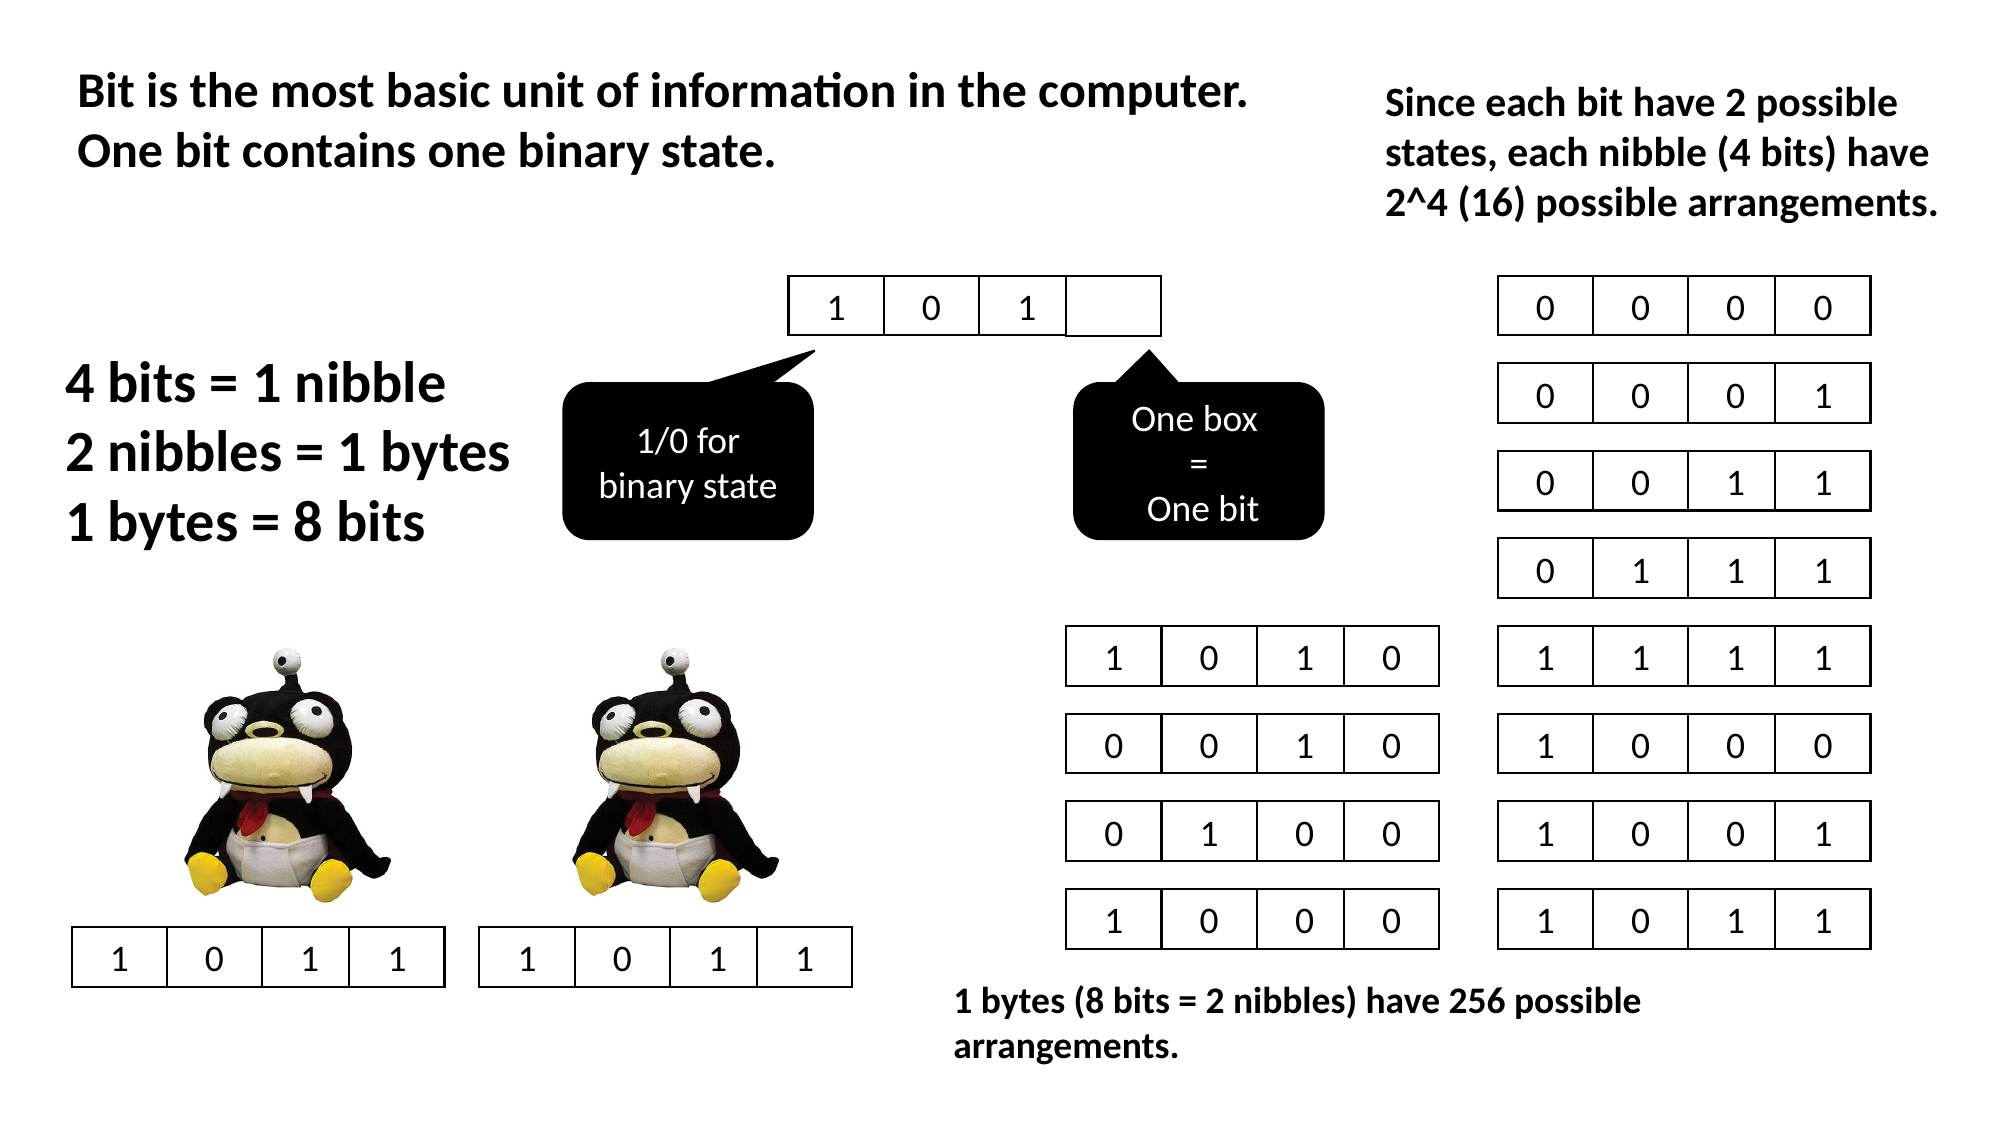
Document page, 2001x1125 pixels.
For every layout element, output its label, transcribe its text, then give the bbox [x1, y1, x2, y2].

text_box 1 [1592, 625, 1687, 687]
text_box 0 [1592, 450, 1687, 512]
picture [151, 644, 413, 906]
text_box 0 [1343, 800, 1440, 862]
text_box 0 [1256, 888, 1343, 950]
text_box Since each bit have 2 possible states, each nibble (4 bits) have 2^4 (16) possible arrangements. [1370, 66, 1973, 232]
text_box 1 [1497, 625, 1592, 687]
text_box 1 [1774, 537, 1872, 599]
text_box 0 [1592, 713, 1687, 774]
text_box 1 [1774, 888, 1872, 950]
text_box 1 [1687, 625, 1774, 687]
text_box 0 [166, 926, 261, 988]
text_box 0 [883, 275, 978, 336]
text_box 0 [1343, 888, 1440, 950]
text_box 1 [1774, 362, 1872, 424]
text_box 1 [478, 926, 574, 988]
text_box 1 [1687, 888, 1774, 950]
text_box 0 [1774, 275, 1872, 336]
text_box 1 [1774, 800, 1872, 862]
text_box 1 [1497, 800, 1592, 862]
text_box 4 bits = 1 nibble 2 nibbles = 1 bytes 1 bytes = 8 bits [50, 336, 554, 561]
text_box 1 [1065, 625, 1160, 687]
text_box 1 [1687, 537, 1774, 599]
text_box 1 [71, 926, 166, 988]
text_box 1 [348, 926, 446, 988]
text_box Bit is the most basic unit of information in the computer. One bit contains one binary state. [62, 50, 1324, 186]
text_box 0 [1497, 450, 1592, 512]
text_box 1 [787, 275, 883, 336]
text_box 0 [1592, 275, 1687, 336]
text_box 0 [1687, 800, 1774, 862]
text_box 0 [1256, 800, 1343, 862]
text_box 0 [1160, 888, 1256, 950]
text_box 0 [1497, 362, 1592, 424]
text_box 0 [1592, 888, 1687, 950]
text_box 1 [669, 926, 756, 988]
text_box 0 [1160, 625, 1256, 687]
text_box 1 [756, 926, 853, 988]
text_box 0 [1065, 713, 1160, 774]
text_box 1 [1256, 713, 1343, 774]
text_box [1065, 275, 1162, 337]
text_box 1 [1160, 800, 1256, 862]
text_box 0 [1592, 800, 1687, 862]
text_box 1 [1256, 625, 1343, 687]
text_box 1 [1774, 625, 1872, 687]
text_box 1/0 for binary state [562, 349, 816, 541]
text_box 0 [1592, 362, 1687, 424]
text_box 1 [261, 926, 348, 988]
text_box 0 [1160, 713, 1256, 774]
text_box 0 [1687, 713, 1774, 774]
text_box 0 [1343, 625, 1440, 687]
text_box 0 [1065, 800, 1160, 862]
text_box 0 [1774, 713, 1872, 774]
text_box 1 [1065, 888, 1160, 950]
text_box 1 [1774, 450, 1872, 512]
text_box 0 [574, 926, 669, 988]
text_box 0 [1497, 537, 1592, 599]
picture [539, 644, 801, 906]
text_box 0 [1497, 275, 1592, 336]
text_box 1 [1592, 537, 1687, 599]
text_box 0 [1343, 713, 1440, 774]
text_box 0 [1687, 362, 1774, 424]
text_box 1 [978, 275, 1065, 336]
text_box 1 [1687, 450, 1774, 512]
text_box 0 [1687, 275, 1774, 336]
text_box 1 [1497, 888, 1592, 950]
text_box One box = One bit [1073, 349, 1325, 541]
text_box 1 [1497, 713, 1592, 774]
